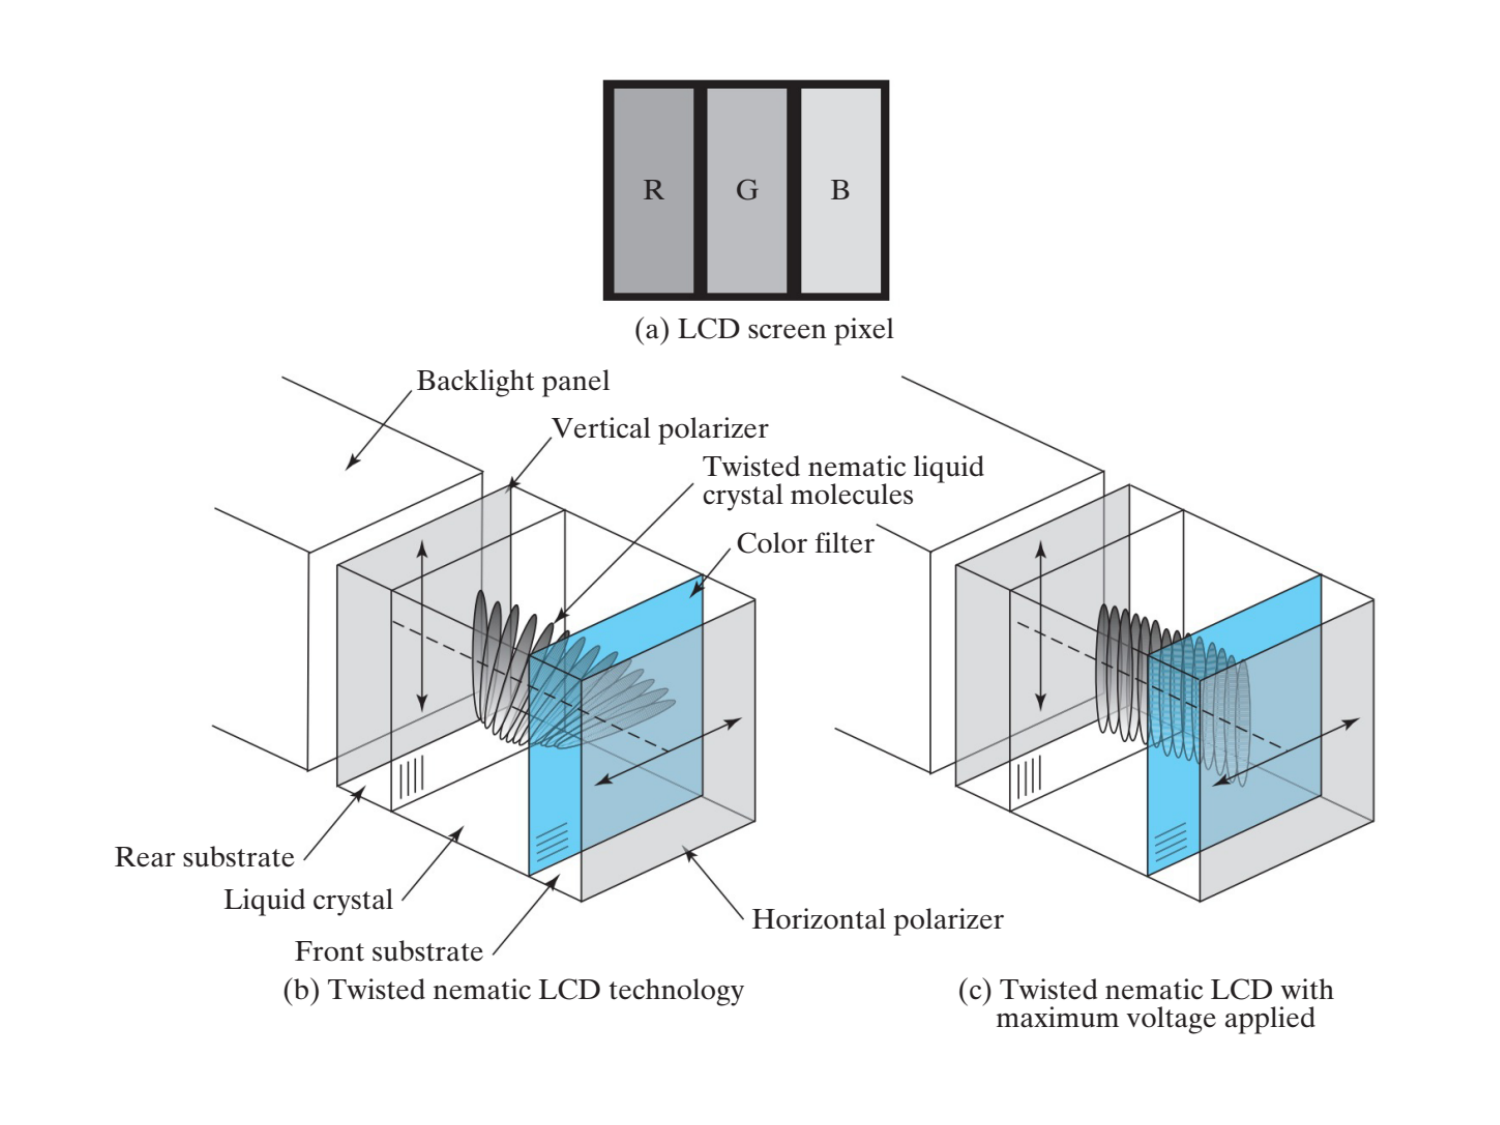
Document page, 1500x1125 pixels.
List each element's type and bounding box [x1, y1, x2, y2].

picture [2, 42, 1449, 1056]
